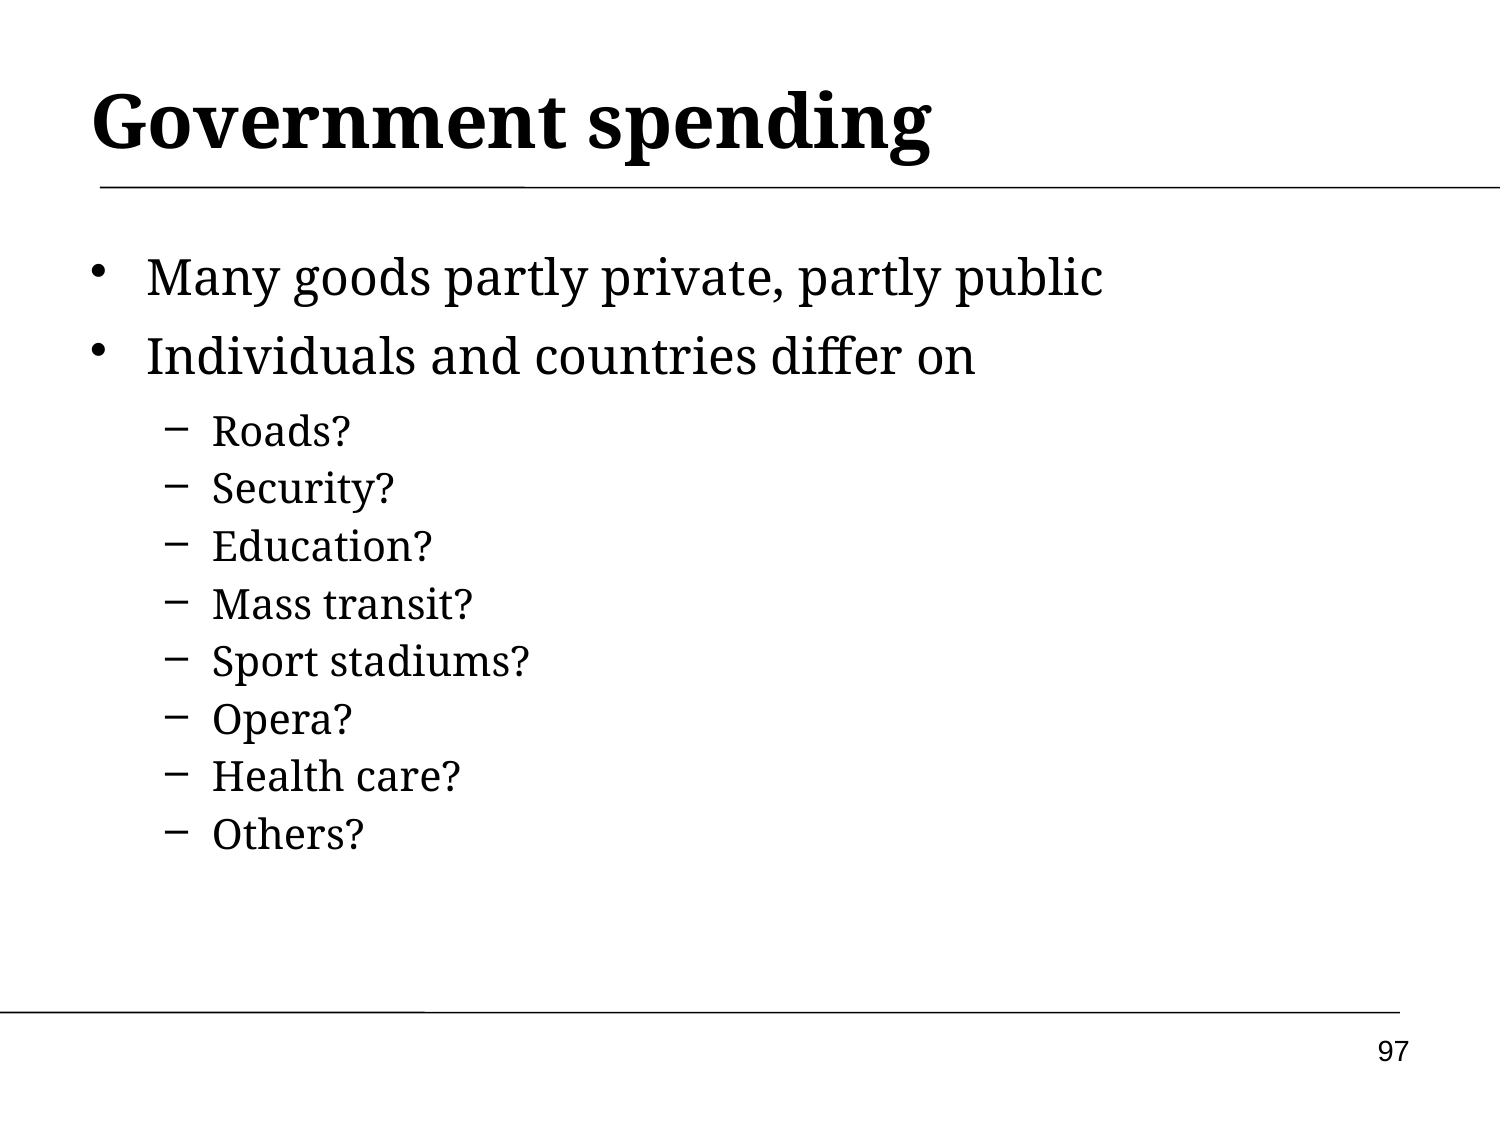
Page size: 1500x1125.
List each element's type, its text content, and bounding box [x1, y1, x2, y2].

list Many goods partly private, partly public Individuals and countries differ on Roads? Security? Education? Mass transit? Sport stadiums? Opera? Health care? Others? [75, 245, 1425, 988]
title Government spending [75, 50, 1425, 188]
slide_number 97 [1074, 1024, 1426, 1103]
